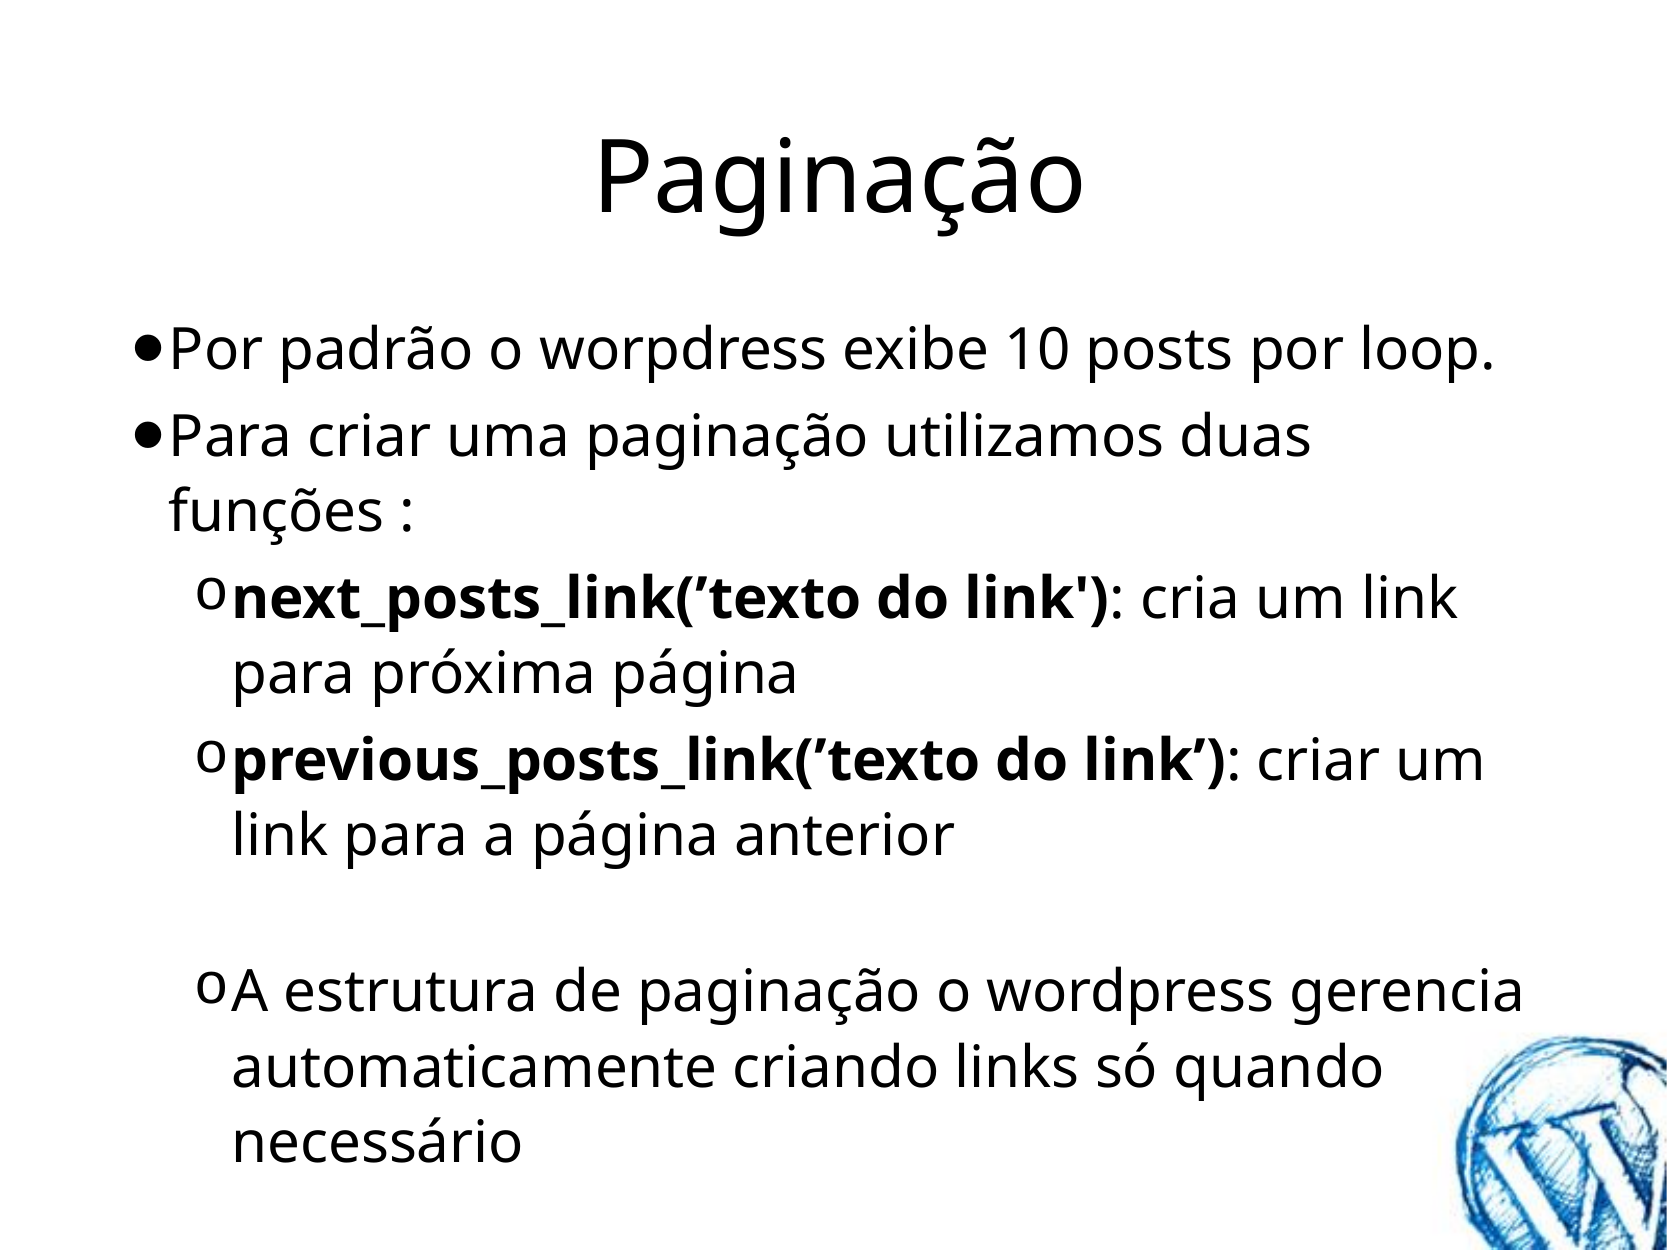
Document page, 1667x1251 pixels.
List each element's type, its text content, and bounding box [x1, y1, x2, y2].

text_box Por padrão o worpdress exibe 10 posts por loop. Para criar uma paginação utilizamos duas funções : next_posts_link(’texto do link'): cria um link para próxima página previous_posts_link(’texto do link’): criar um link para a página anterior A estrutura de paginação o wordpress gerencia automaticamente criando links só quando necessário [100, 300, 1579, 1121]
title Paginação [100, 58, 1579, 263]
picture [0, 0, 1667, 1250]
